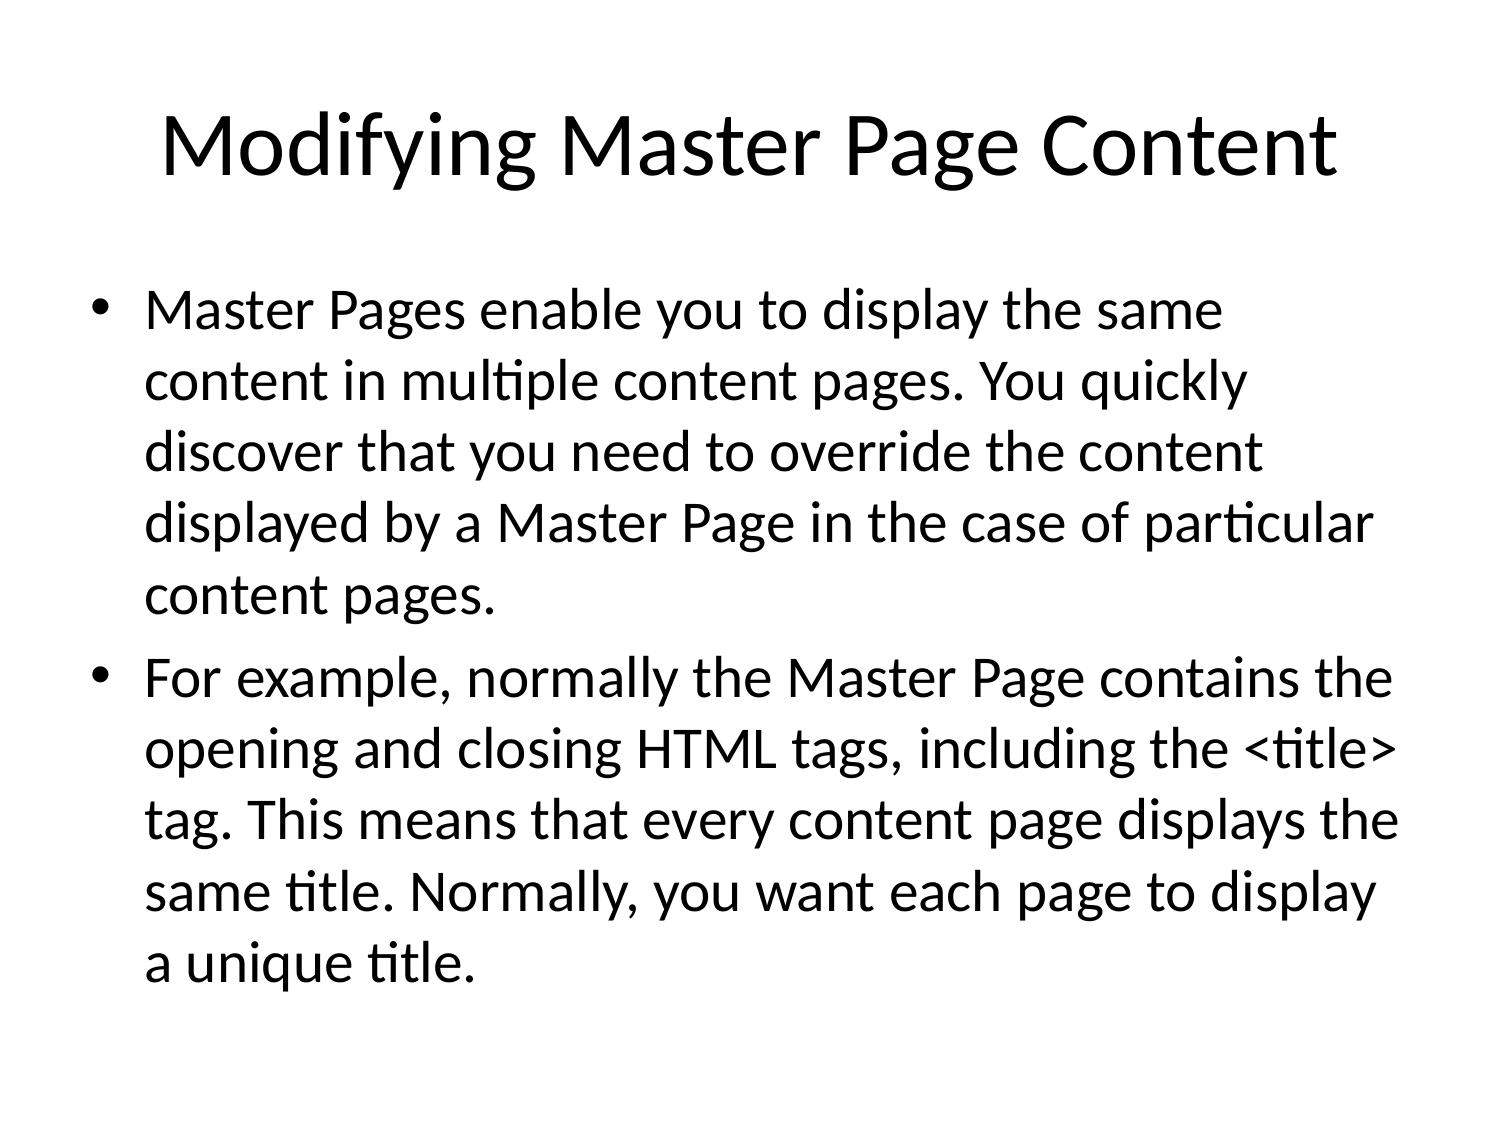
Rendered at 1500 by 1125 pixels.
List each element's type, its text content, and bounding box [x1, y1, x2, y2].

list Master Pages enable you to display the same content in multiple content pages. You quickly discover that you need to override the content displayed by a Master Page in the case of particular content pages. For example, normally the Master Page contains the opening and closing HTML tags, including the <title> tag. This means that every content page displays the same title. Normally, you want each page to display a unique title. [75, 262, 1425, 1005]
title Modifying Master Page Content [75, 45, 1425, 233]
